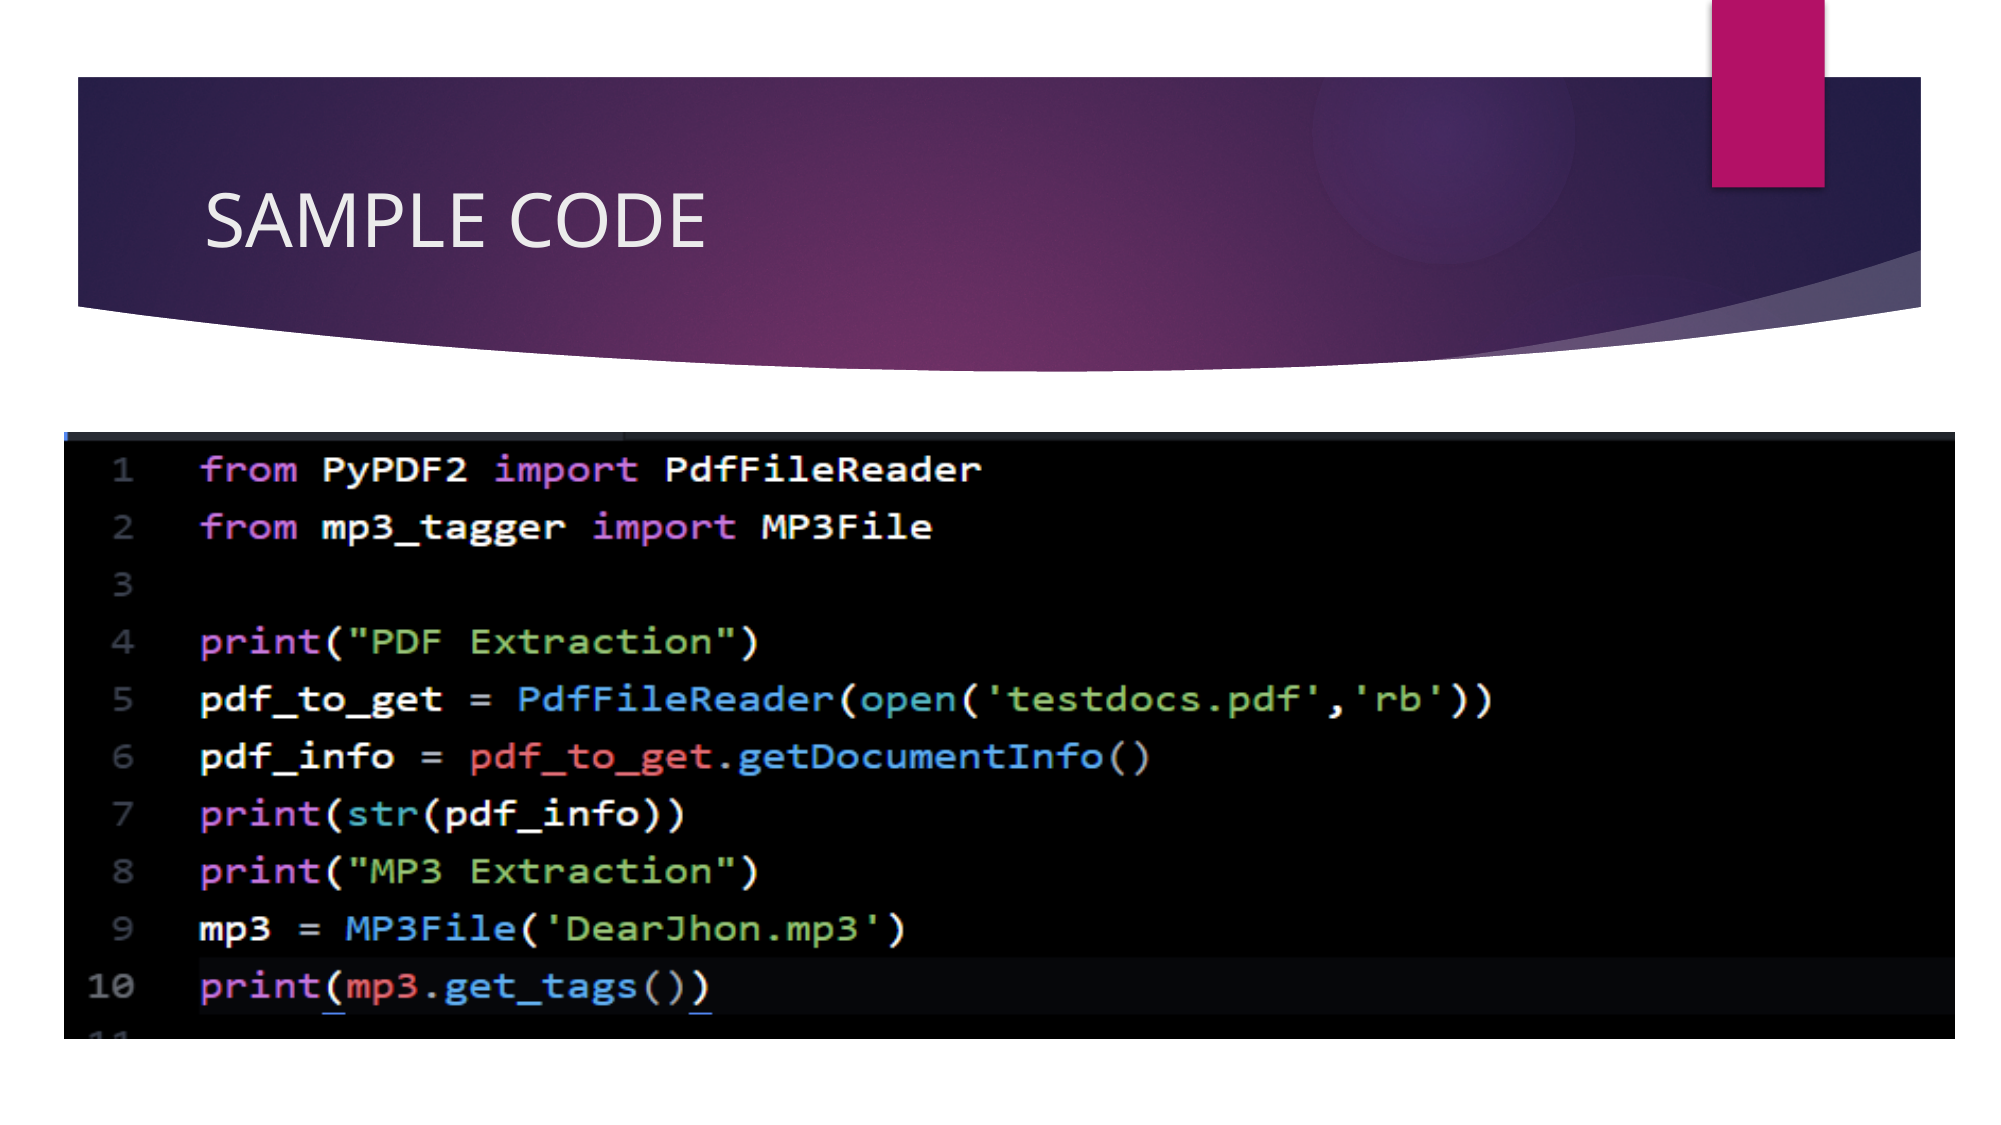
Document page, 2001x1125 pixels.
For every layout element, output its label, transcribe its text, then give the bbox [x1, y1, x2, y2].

title SAMPLE CODE [189, 159, 1627, 276]
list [63, 432, 1956, 1040]
